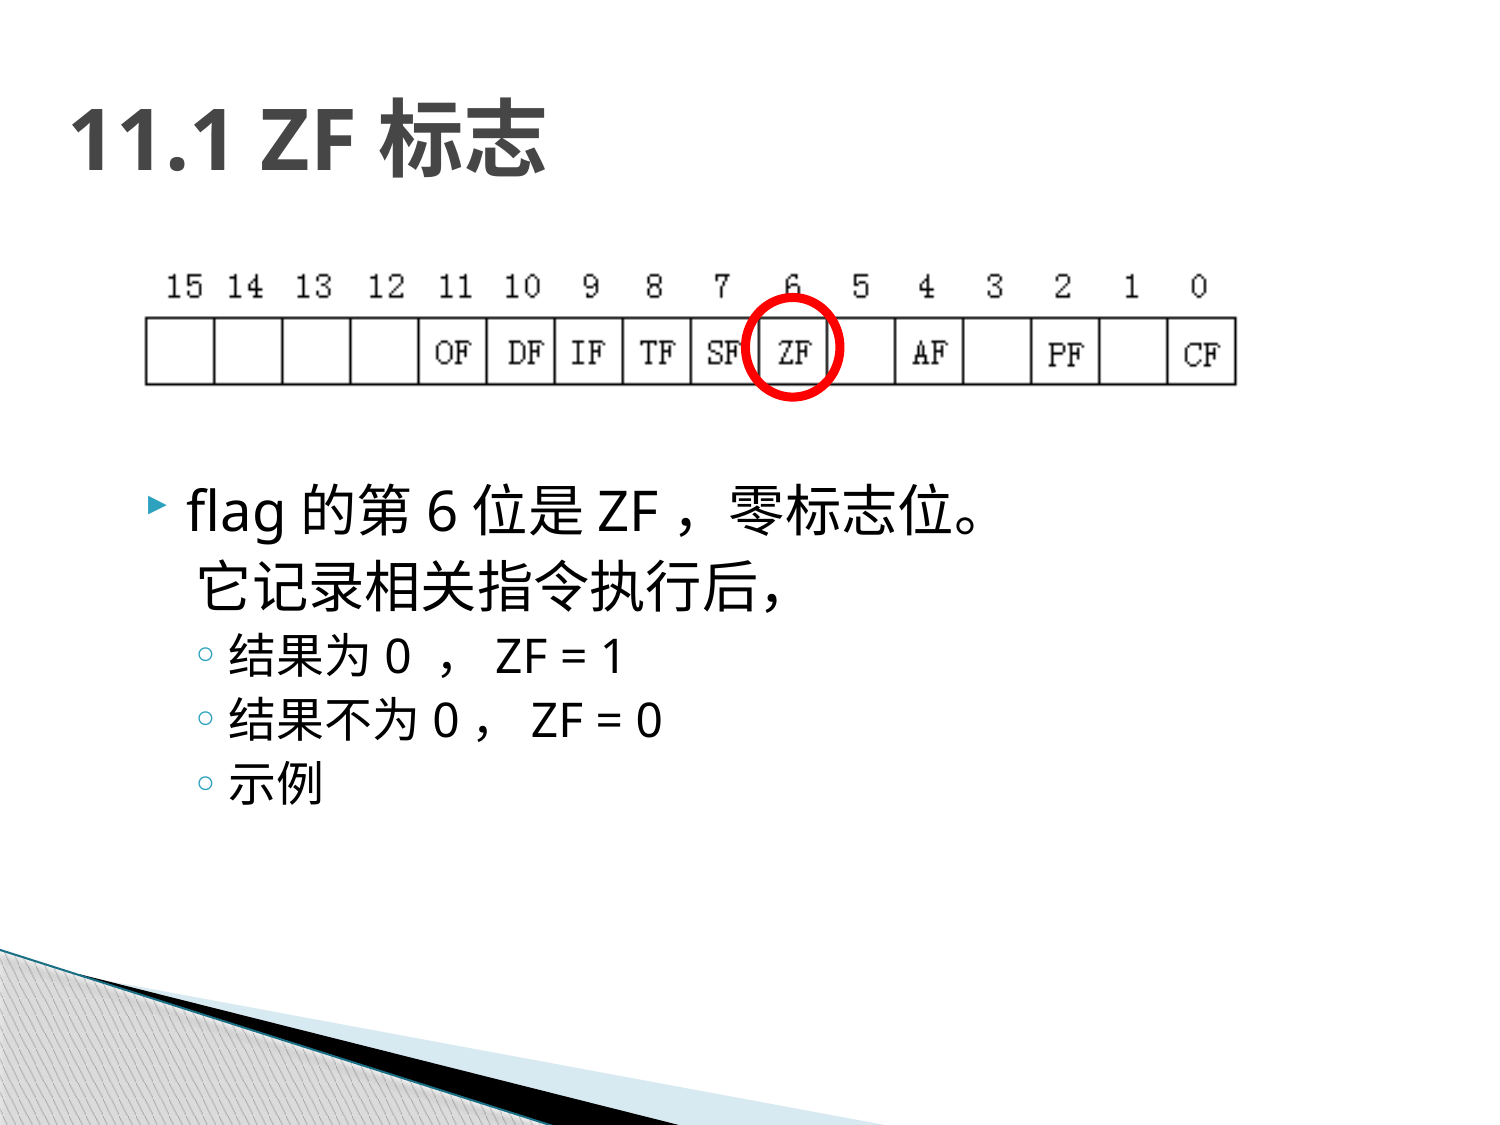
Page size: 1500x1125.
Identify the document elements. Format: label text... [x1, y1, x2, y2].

title 11.1 ZF标志 [53, 42, 1404, 231]
picture [141, 270, 1242, 391]
list flag的第6位是ZF，零标志位。 它记录相关指令执行后， 结果为0 ，ZF = 1 结果不为0，ZF = 0 示例 [112, 468, 1331, 858]
